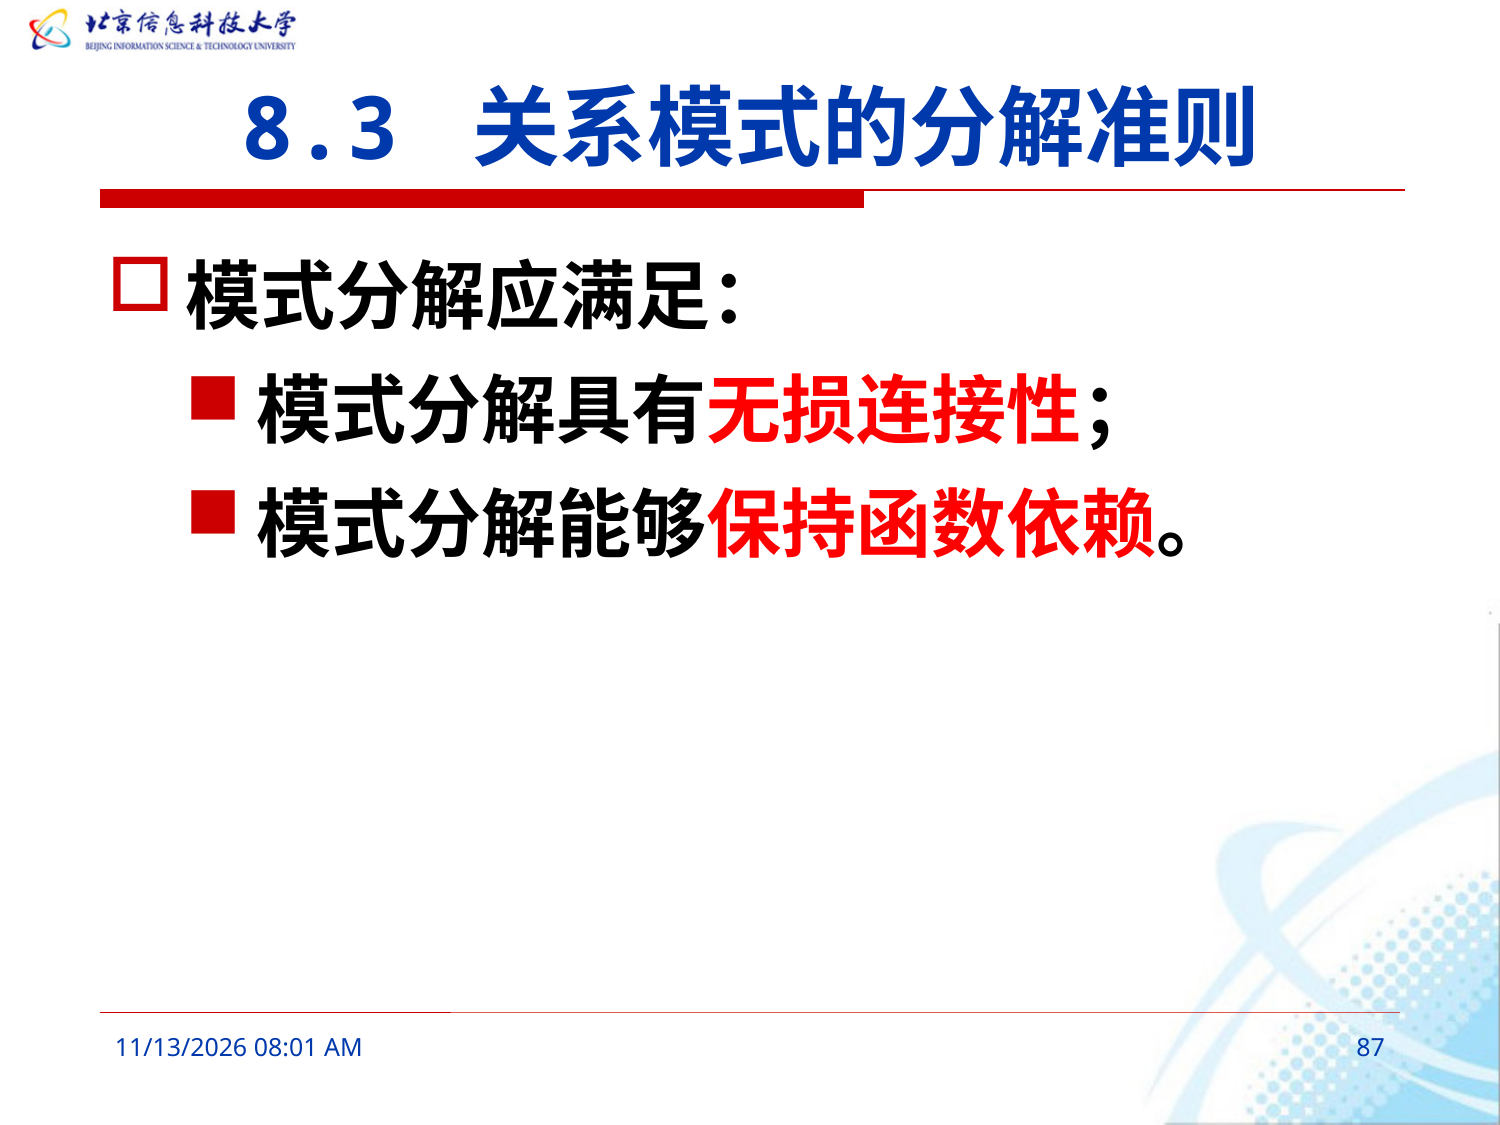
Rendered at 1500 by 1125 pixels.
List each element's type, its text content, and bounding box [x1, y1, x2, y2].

picture [0, 0, 1500, 1125]
title 8.3 关系模式的分解准则 [93, 49, 1407, 185]
list 模式分解应满足： 模式分解具有无损连接性； 模式分解能够保持函数依赖。 [92, 231, 1406, 1000]
slide_number 87 [1074, 1024, 1401, 1103]
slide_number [99, 1024, 432, 1103]
